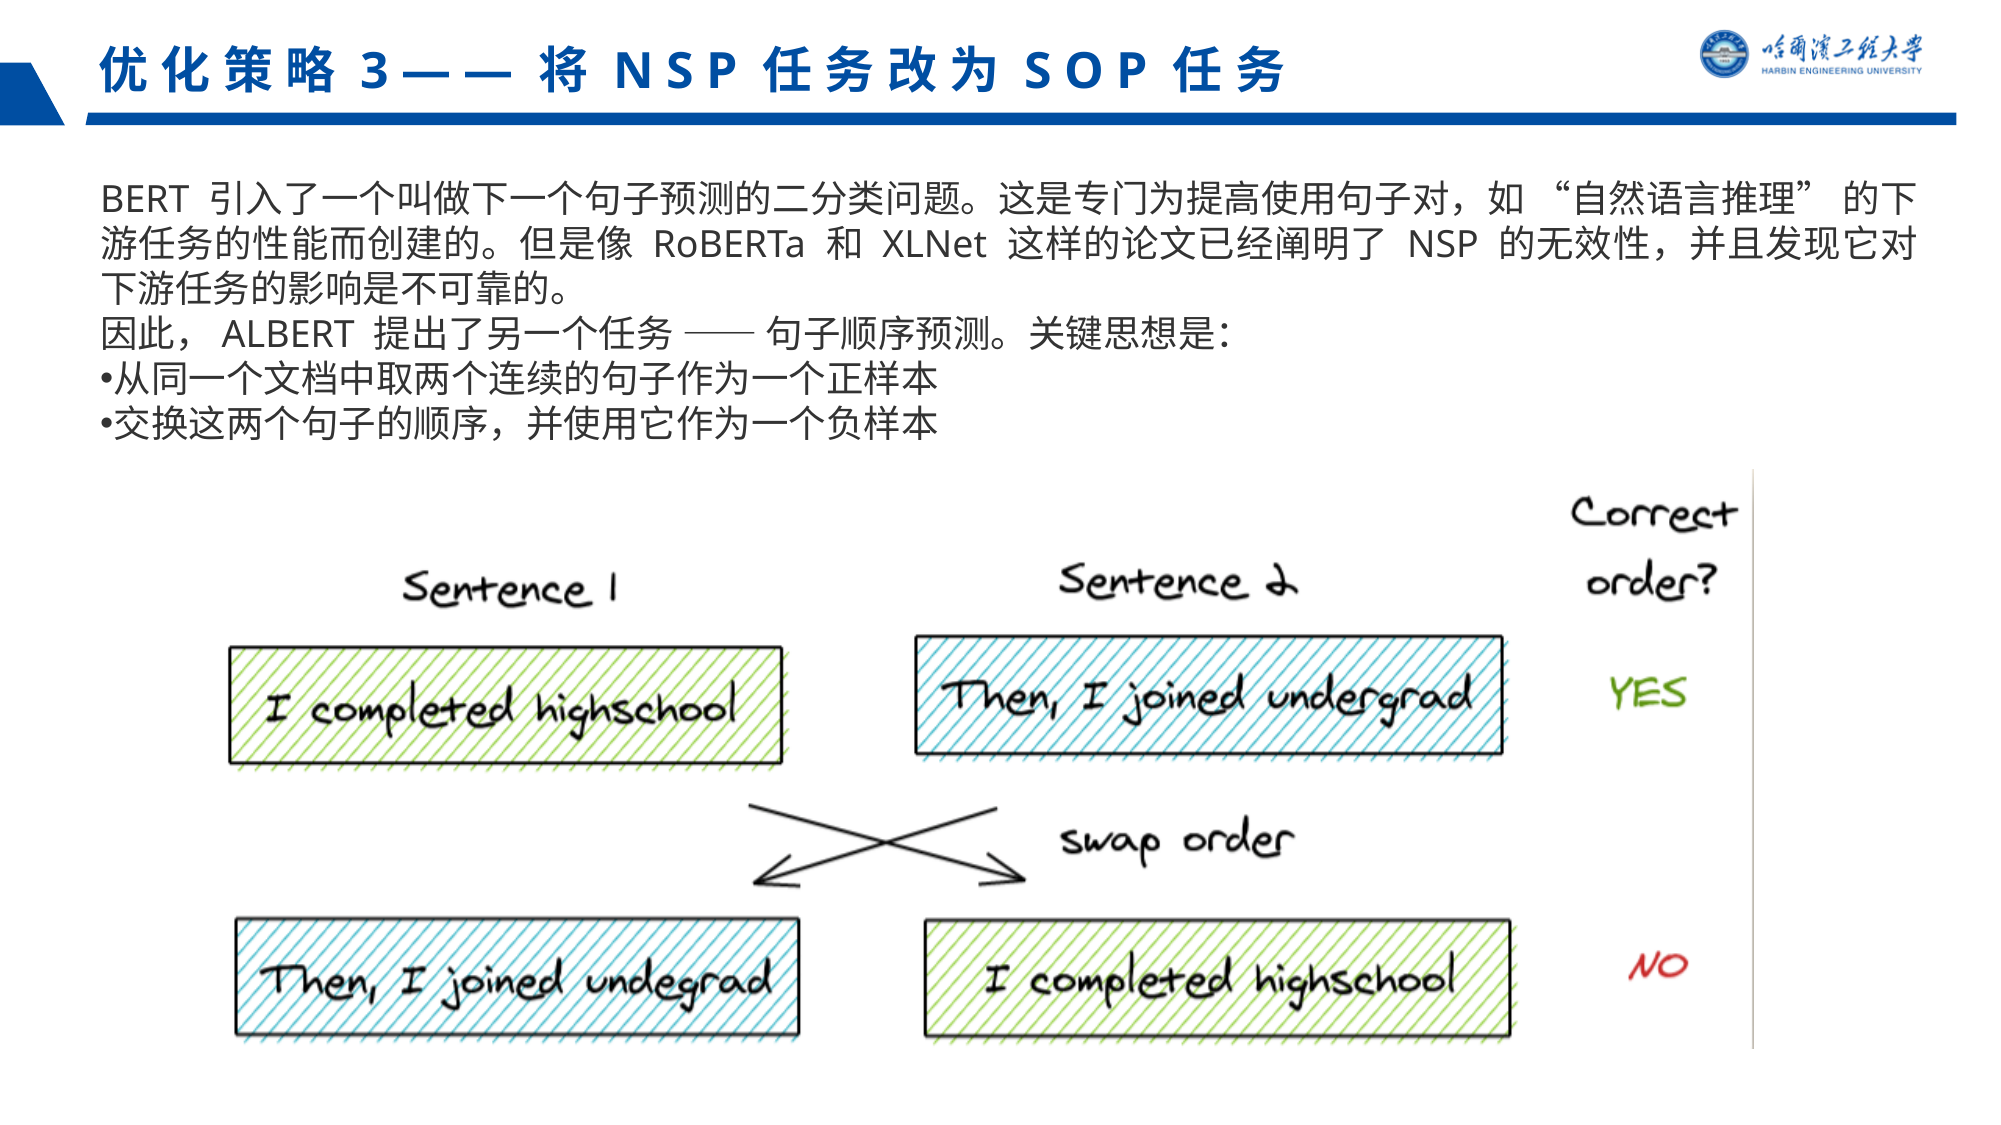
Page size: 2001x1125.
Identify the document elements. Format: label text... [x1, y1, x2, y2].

text_box BERT 引入了一个叫做下一个句子预测的二分类问题。这是专门为提高使用句子对，如 “自然语言推理” 的下游任务的性能而创建的。但是像 RoBERTa 和 XLNet 这样的论文已经阐明了 NSP 的无效性，并且发现它对下游任务的影响是不可靠的。 因此，ALBERT 提出了另一个任务 —— 句子顺序预测。关键思想是： 从同一个文档中取两个连续的句子作为一个正样本 交换这两个句子的顺序，并使用它作为一个负样本 [85, 167, 1933, 453]
picture [216, 469, 1754, 1050]
text_box [84, 111, 1958, 127]
text_box [0, 61, 67, 127]
text_box 优化策略3——将NSP任务改为SOP任务 [98, 37, 1360, 101]
picture [1689, 22, 1933, 86]
